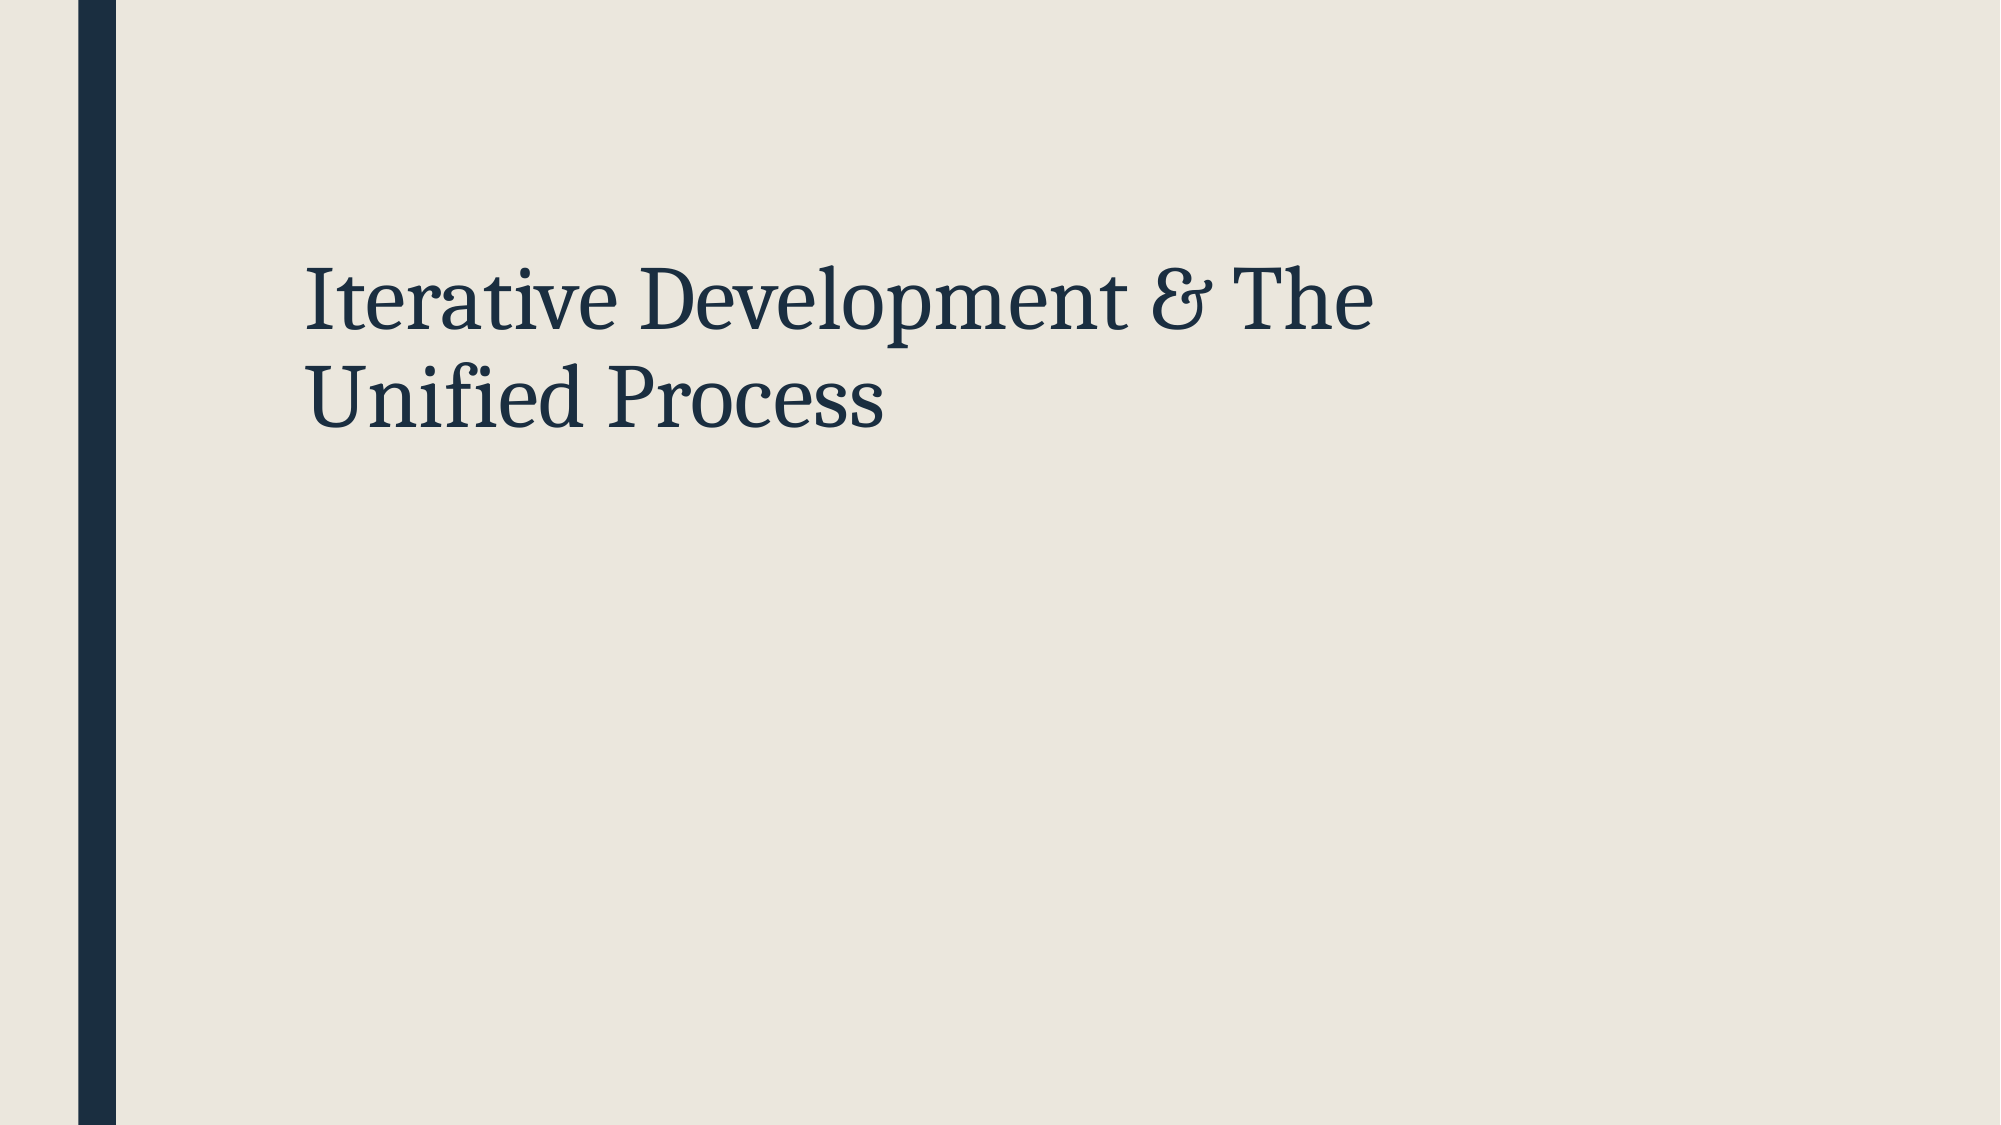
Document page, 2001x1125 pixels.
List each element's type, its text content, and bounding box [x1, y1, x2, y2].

title Iterative Development & The Unified Process [289, 243, 1532, 659]
